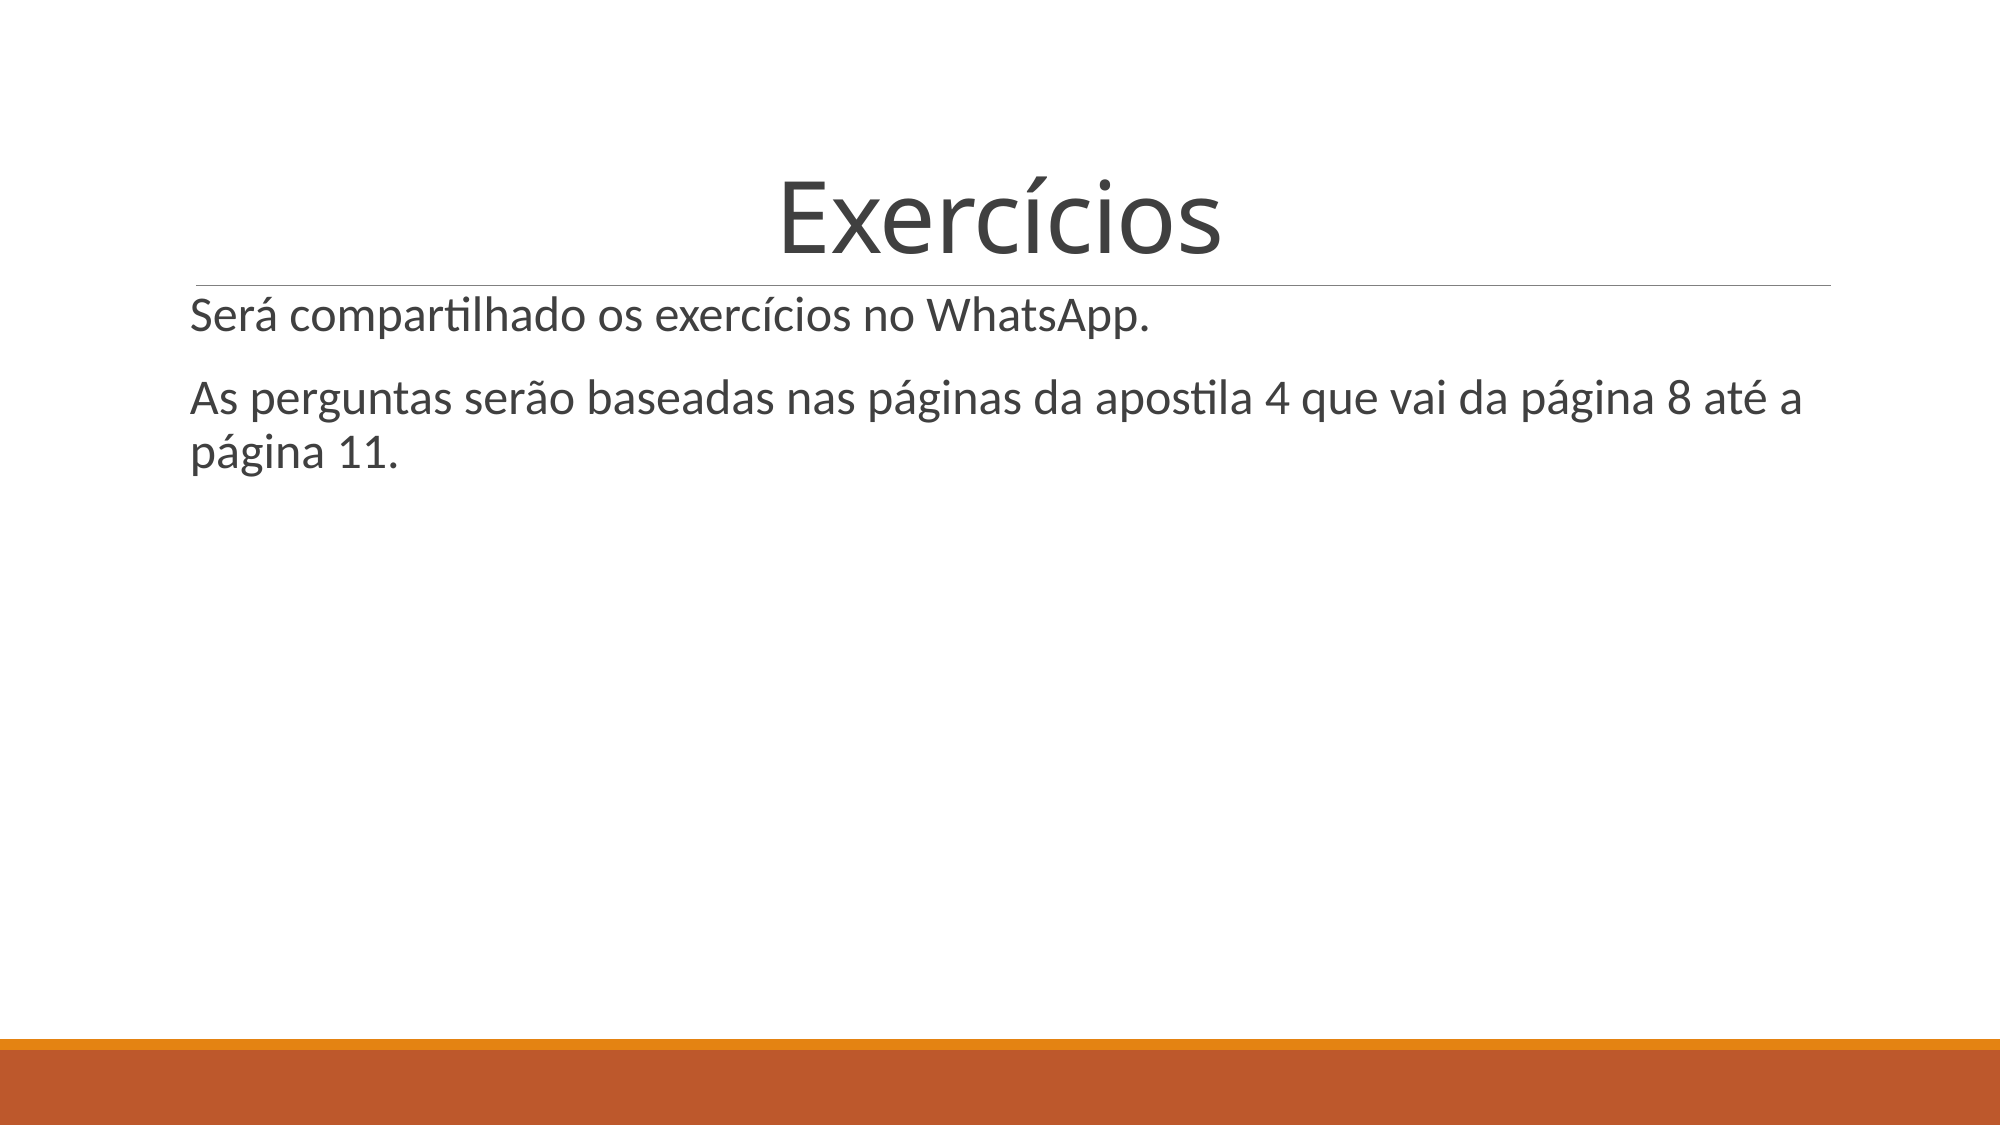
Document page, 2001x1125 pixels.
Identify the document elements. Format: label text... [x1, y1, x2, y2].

list Será compartilhado os exercícios no WhatsApp. As perguntas serão baseadas nas páginas da apostila 4 que vai da página 8 até a página 11. [174, 281, 1851, 1041]
title Exercícios [95, 43, 1905, 282]
